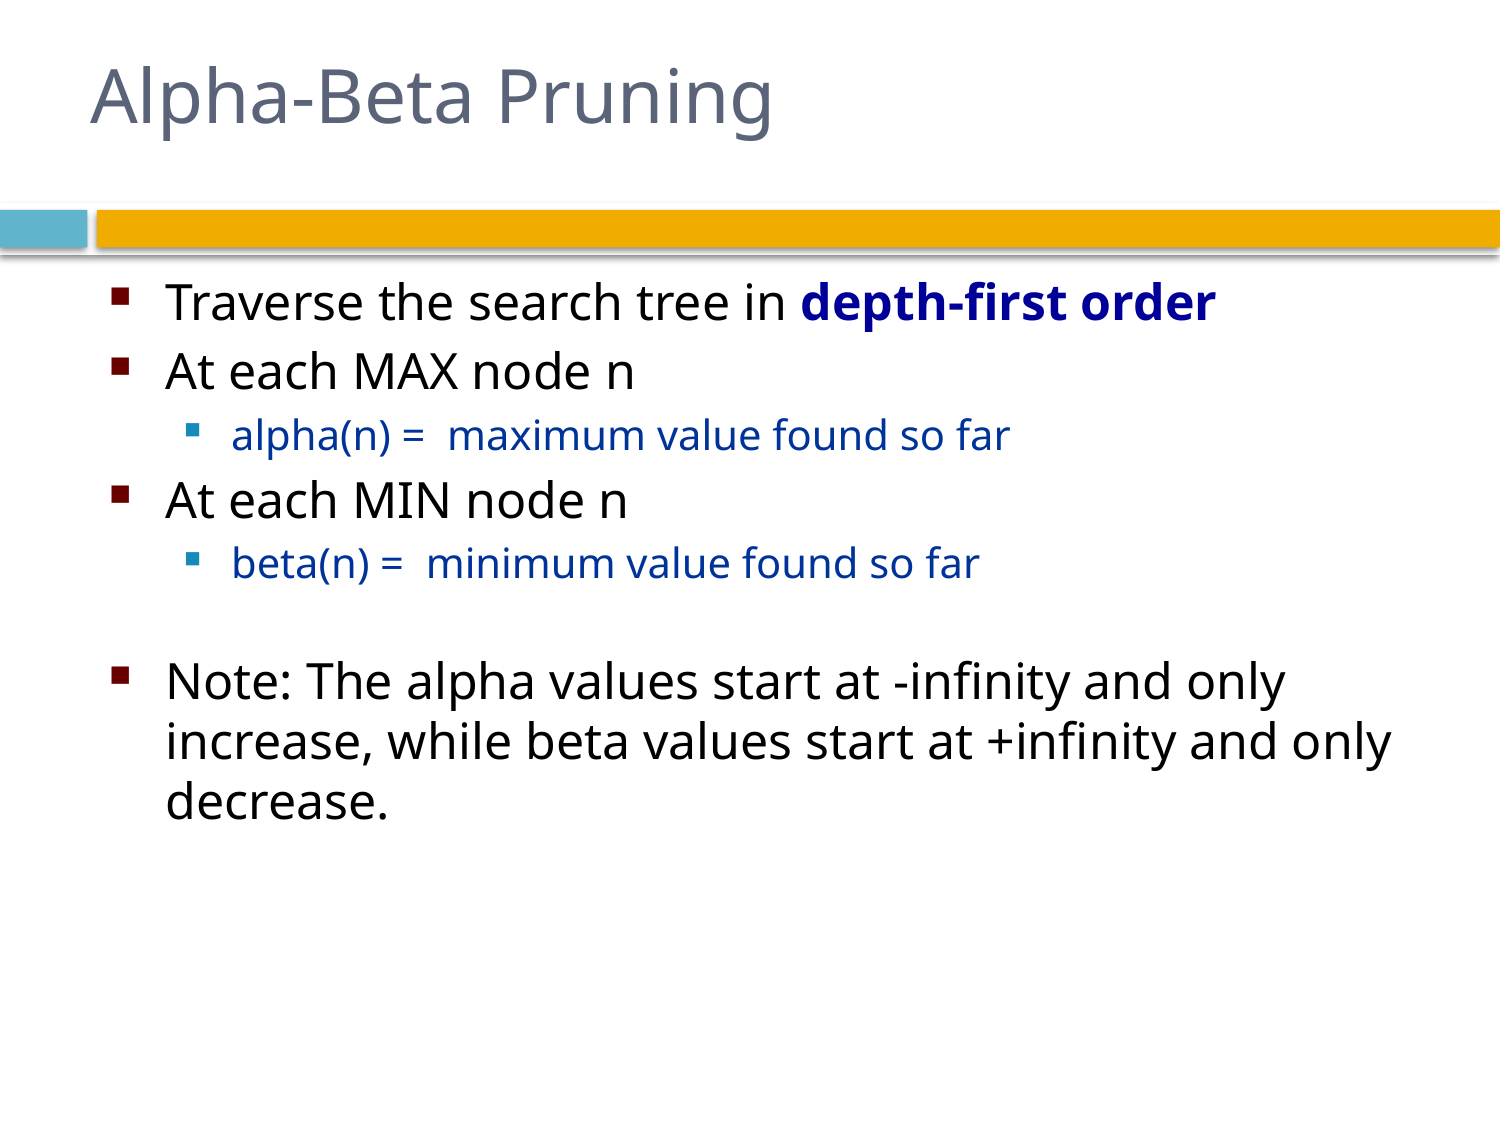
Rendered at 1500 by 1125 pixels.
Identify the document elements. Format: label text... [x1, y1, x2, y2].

title Alpha-Beta Pruning [75, 0, 1350, 188]
text_box Traverse the search tree in depth-first order At each MAX node n alpha(n) = maximum value found so far At each MIN node n beta(n) = minimum value found so far Note: The alpha values start at -infinity and only increase, while beta values start at +infinity and only decrease. [94, 262, 1500, 916]
